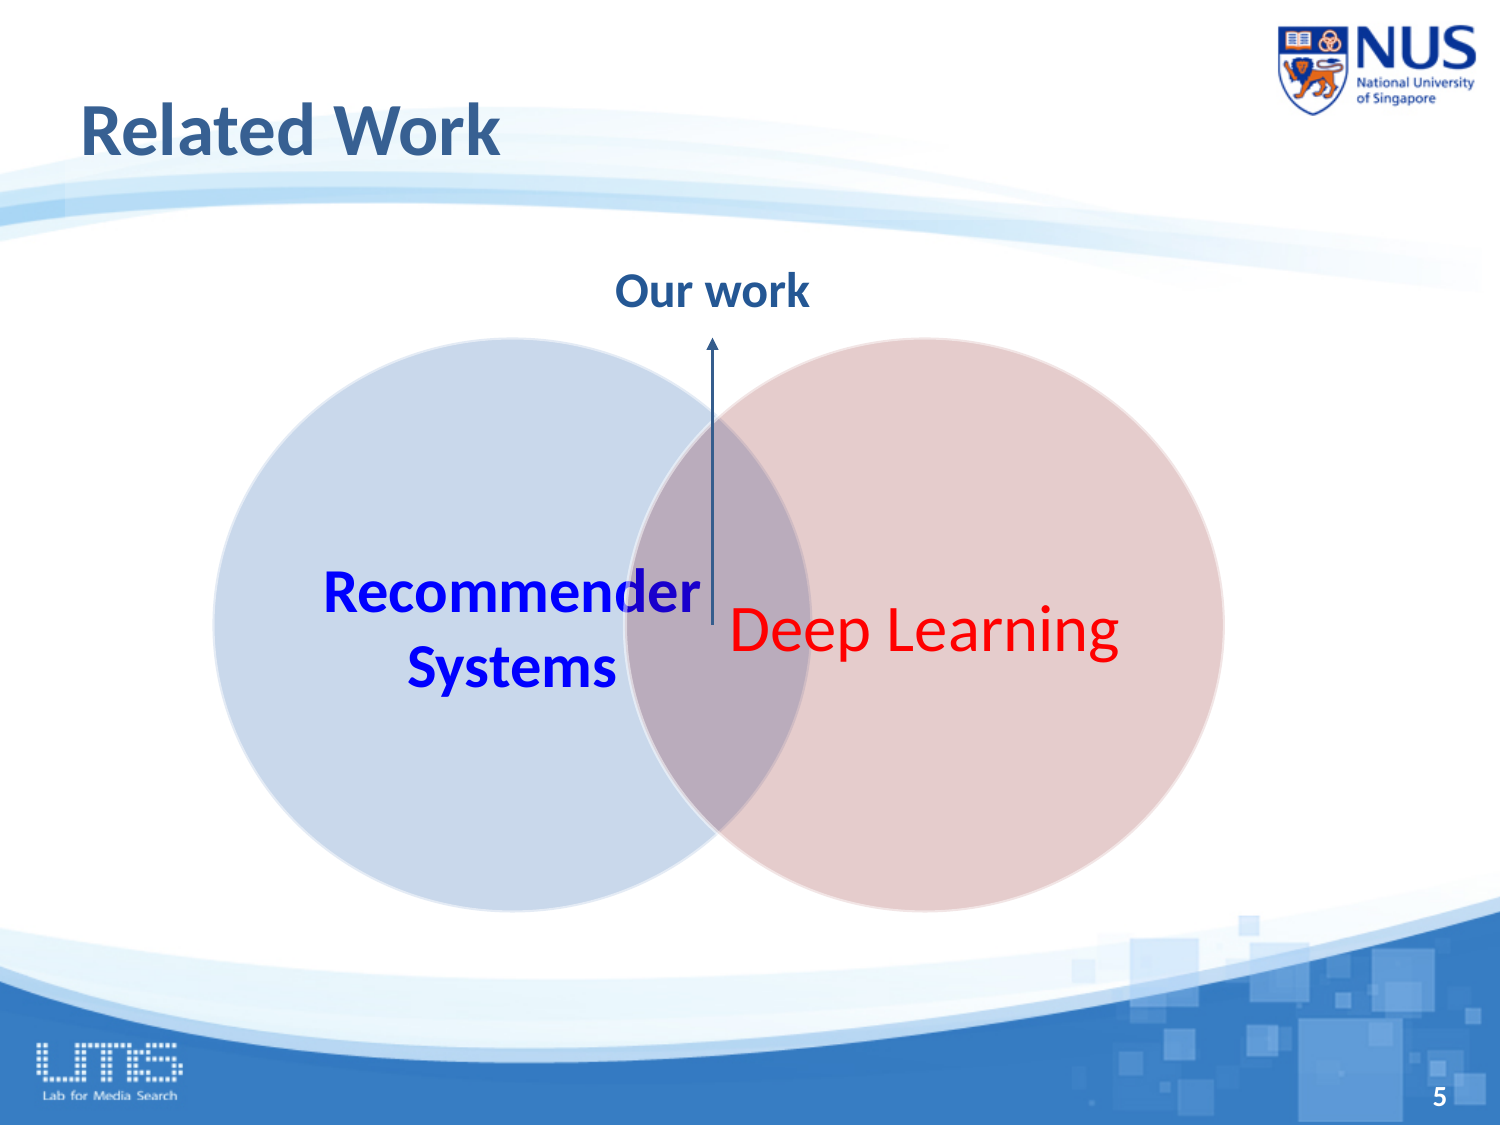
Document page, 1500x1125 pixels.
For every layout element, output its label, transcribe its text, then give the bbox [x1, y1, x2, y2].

text_box Recommender Systems [210, 335, 719, 915]
picture [0, 0, 1500, 1125]
text_box Deep Learning [622, 335, 1228, 915]
slide_number 5 [1112, 1065, 1463, 1125]
text_box Our work [600, 249, 826, 325]
title Related Work [64, 30, 1134, 220]
